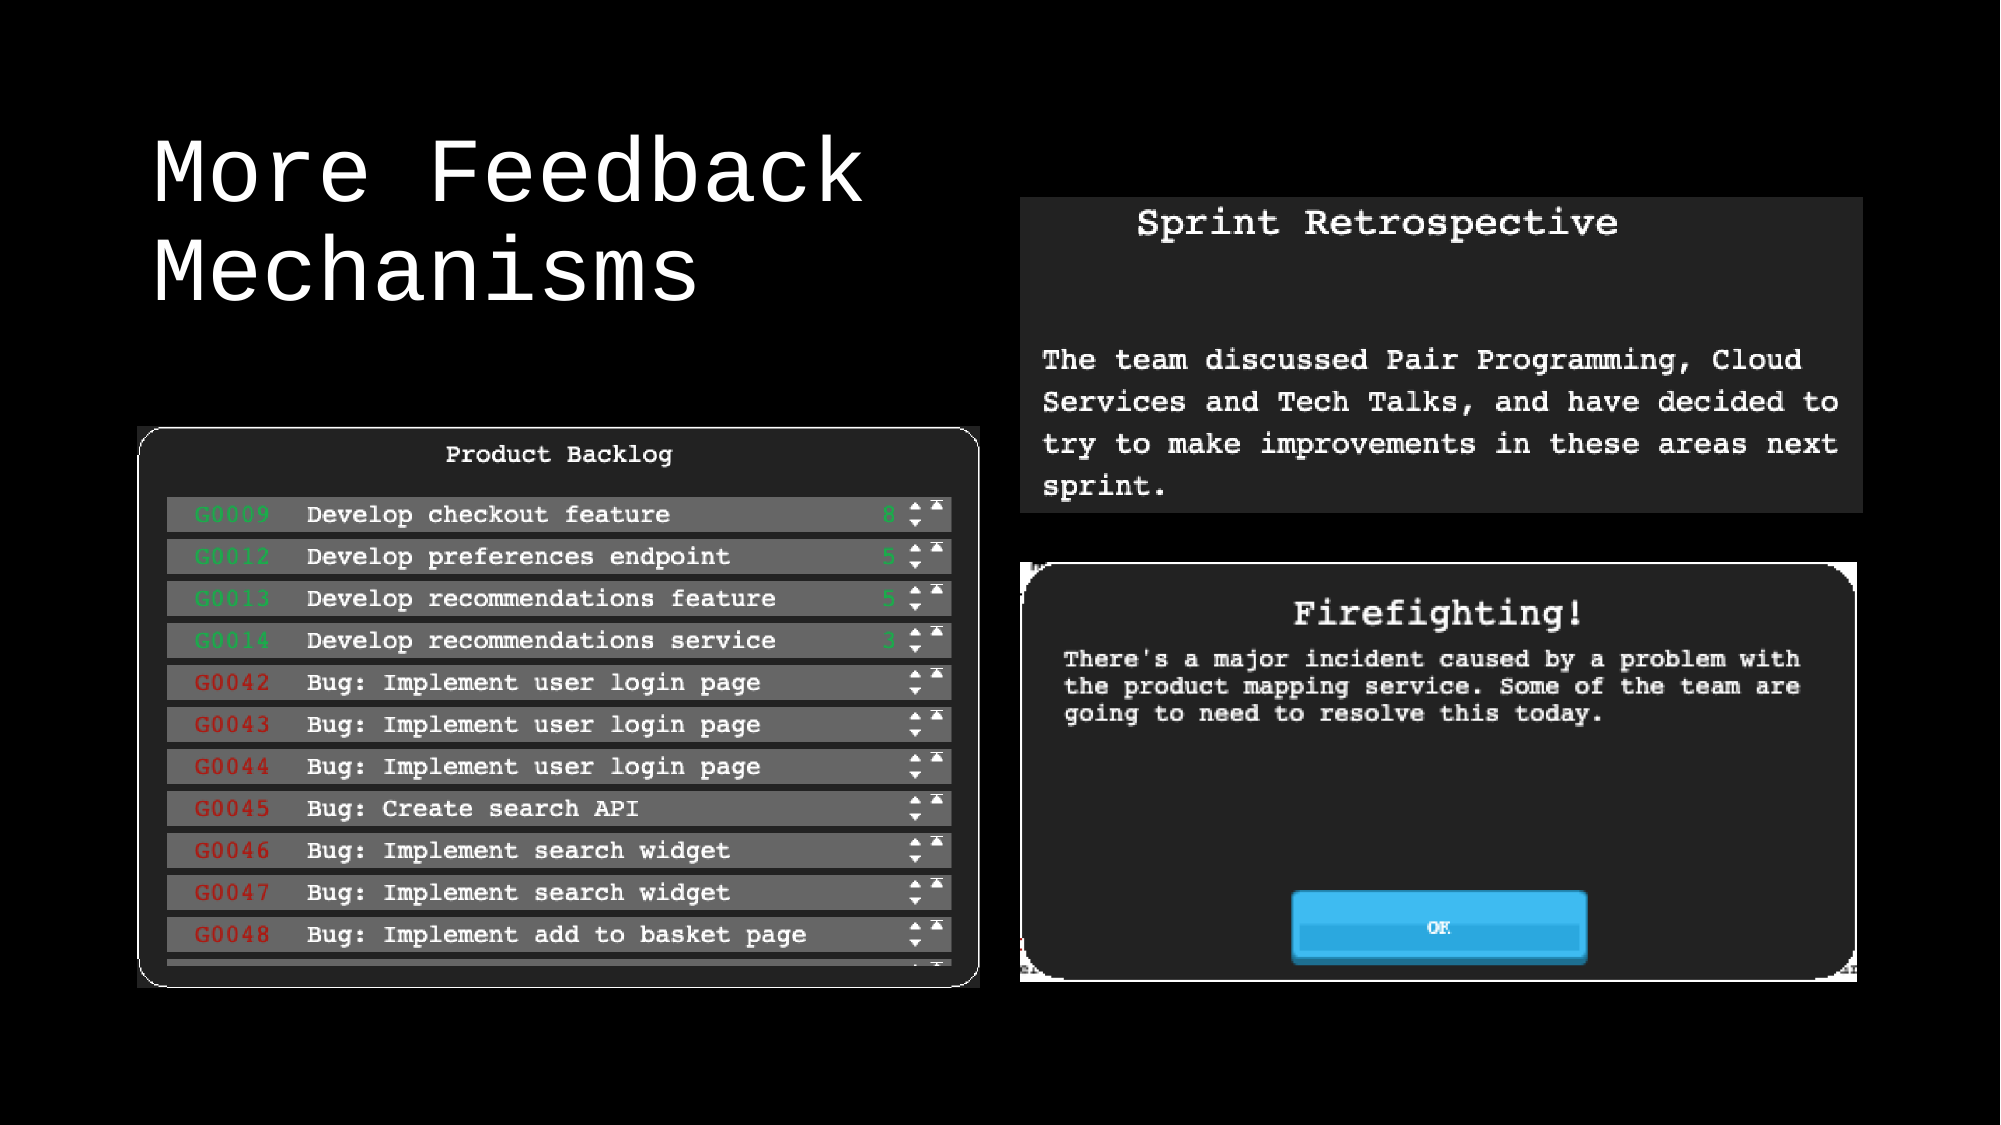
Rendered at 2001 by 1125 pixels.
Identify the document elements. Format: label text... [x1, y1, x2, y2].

title More Feedback Mechanisms [137, 113, 1863, 331]
picture [1020, 197, 1863, 513]
picture [137, 426, 980, 988]
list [1020, 562, 1857, 982]
